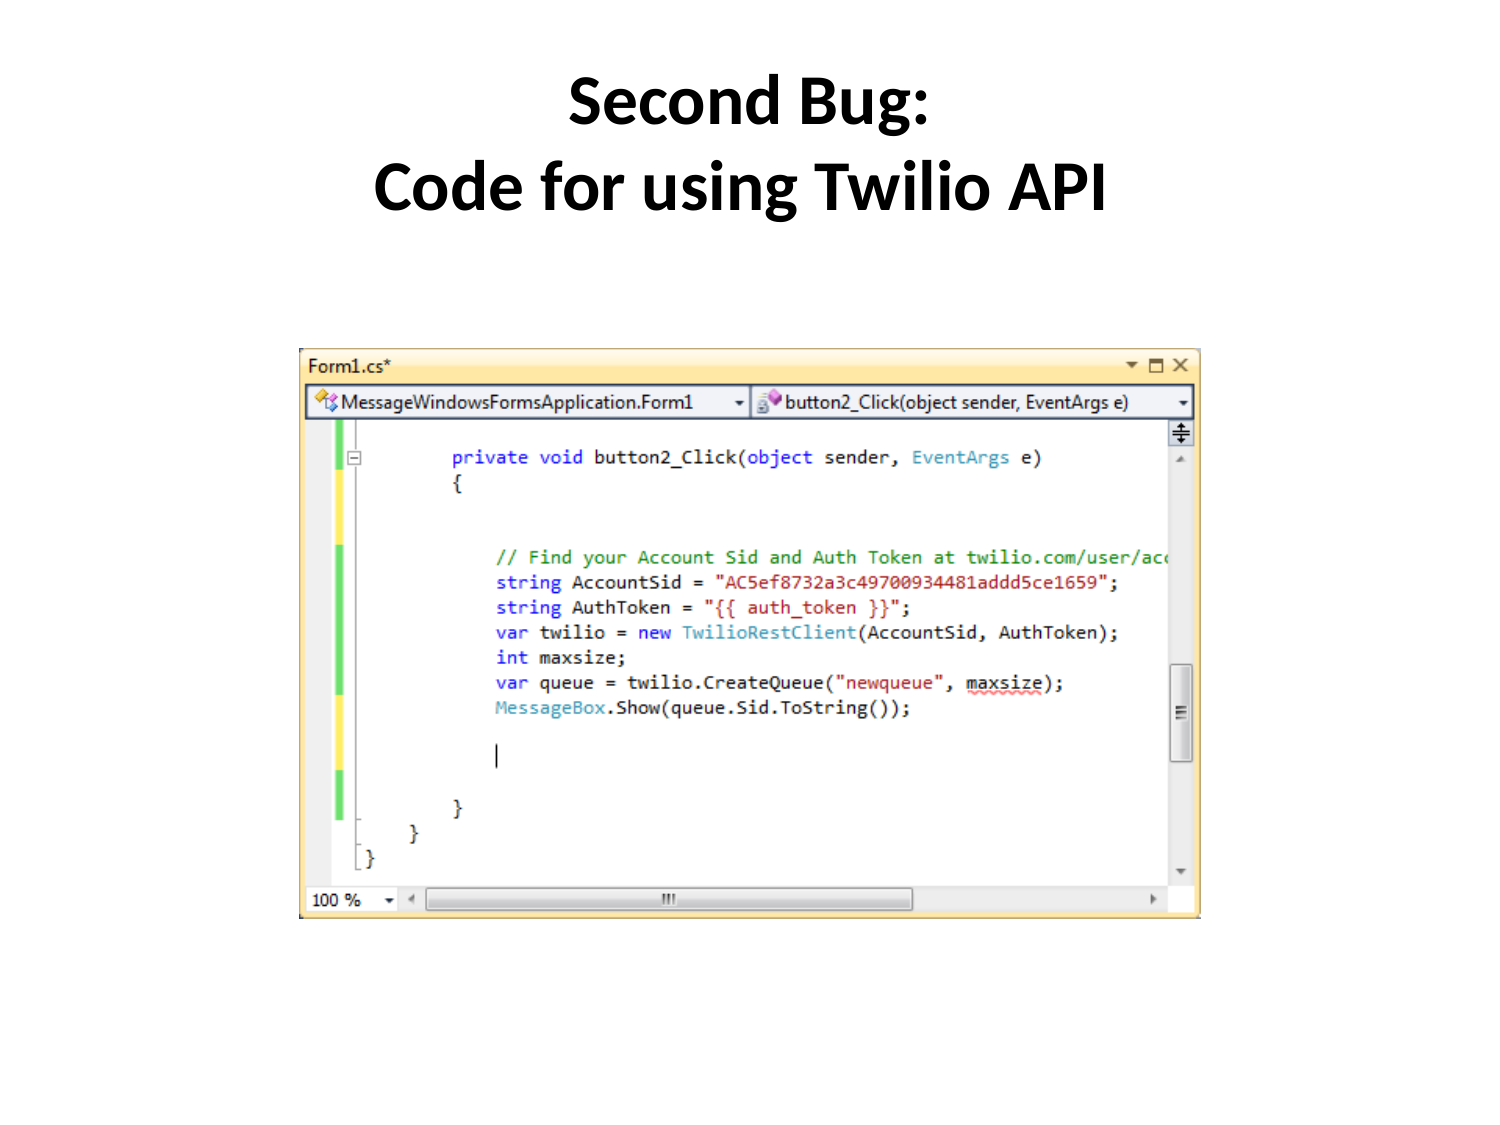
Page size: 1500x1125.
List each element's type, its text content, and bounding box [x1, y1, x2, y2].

title Second Bug: Code for using Twilio API [75, 45, 1425, 233]
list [298, 348, 1201, 920]
